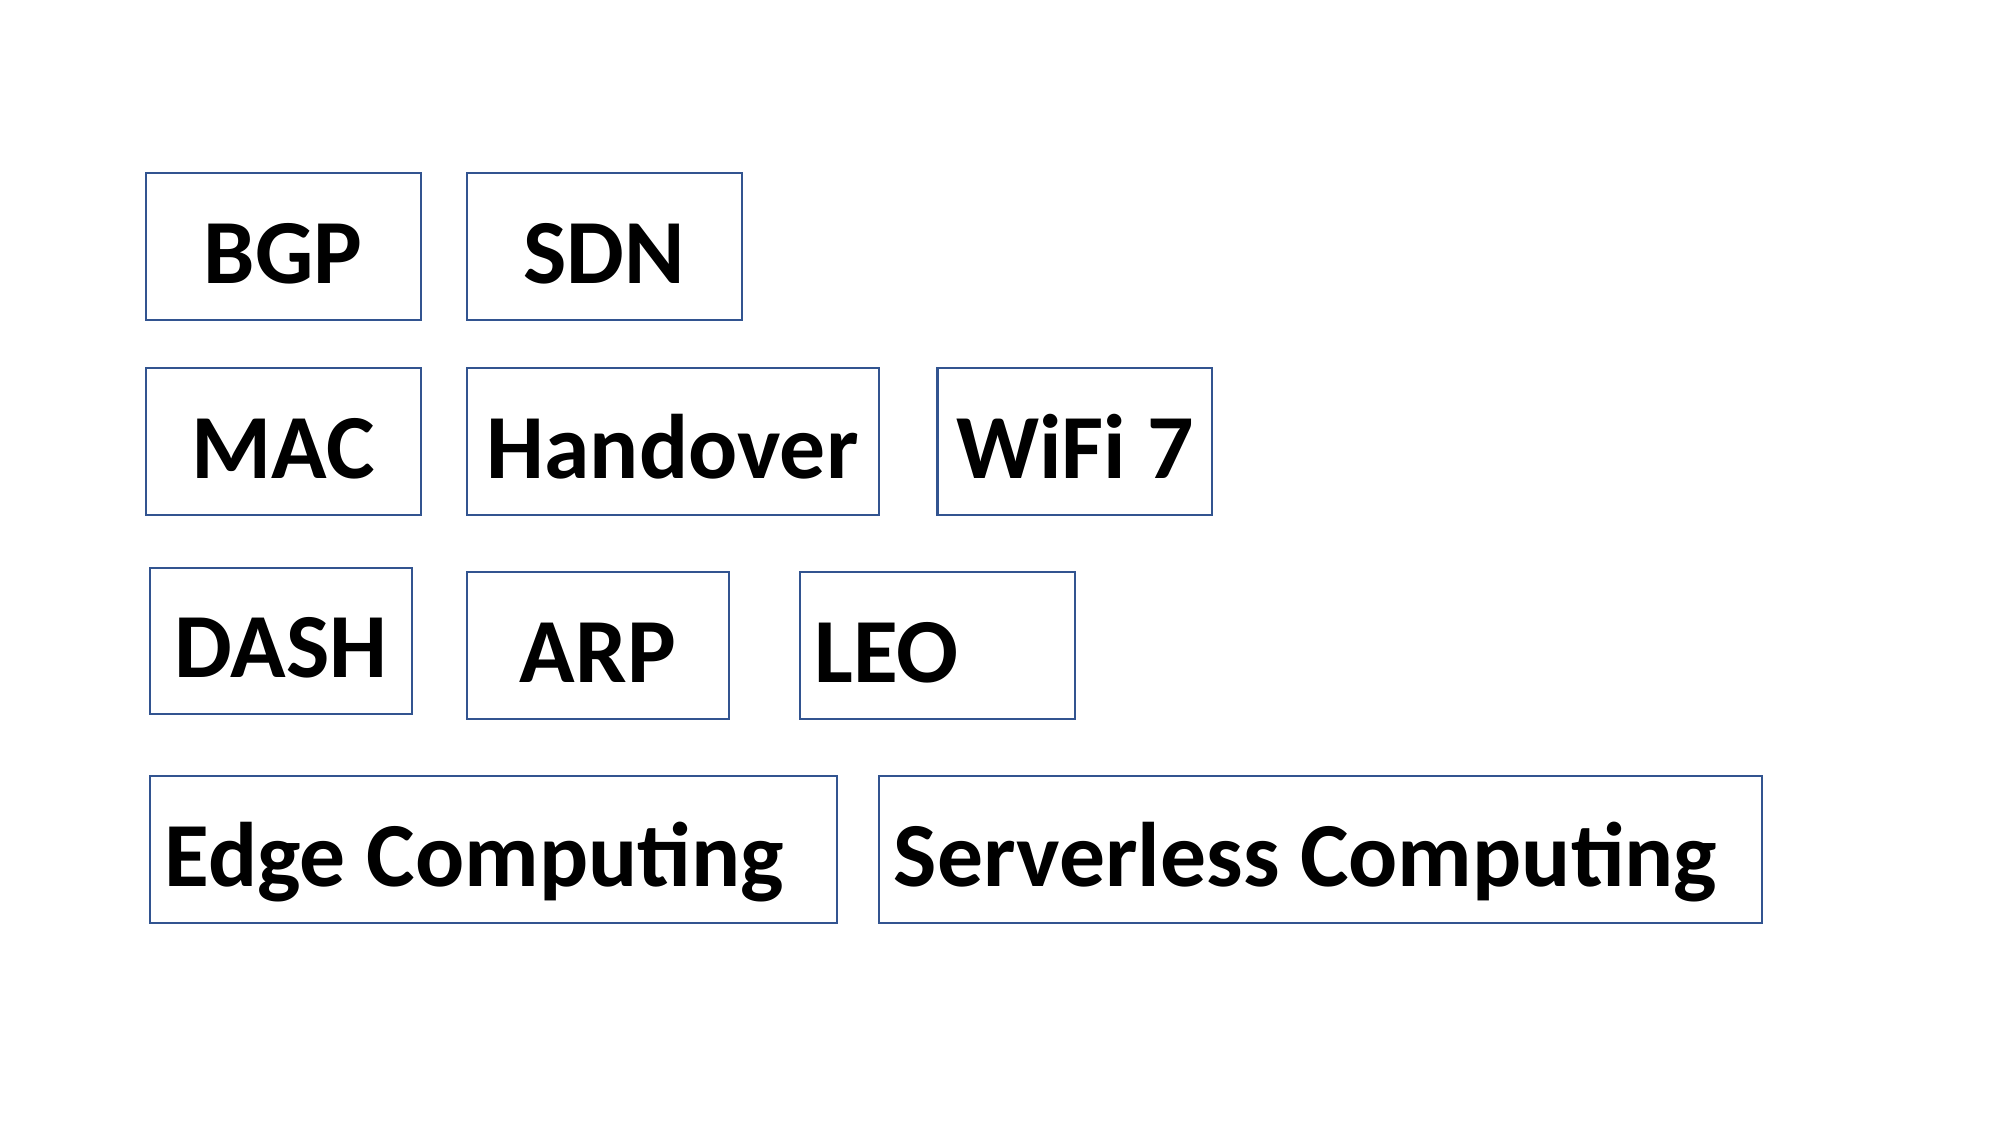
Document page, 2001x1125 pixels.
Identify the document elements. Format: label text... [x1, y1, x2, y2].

text_box Handover [466, 367, 880, 516]
text_box DASH [149, 567, 413, 715]
text_box WiFi 7 [936, 367, 1213, 516]
text_box MAC [145, 367, 422, 516]
text_box Serverless Computing [878, 775, 1763, 924]
text_box BGP [145, 172, 422, 321]
text_box SDN [466, 172, 743, 321]
text_box ARP [466, 571, 730, 720]
text_box LEO [799, 571, 1076, 720]
text_box Edge Computing [149, 775, 838, 924]
